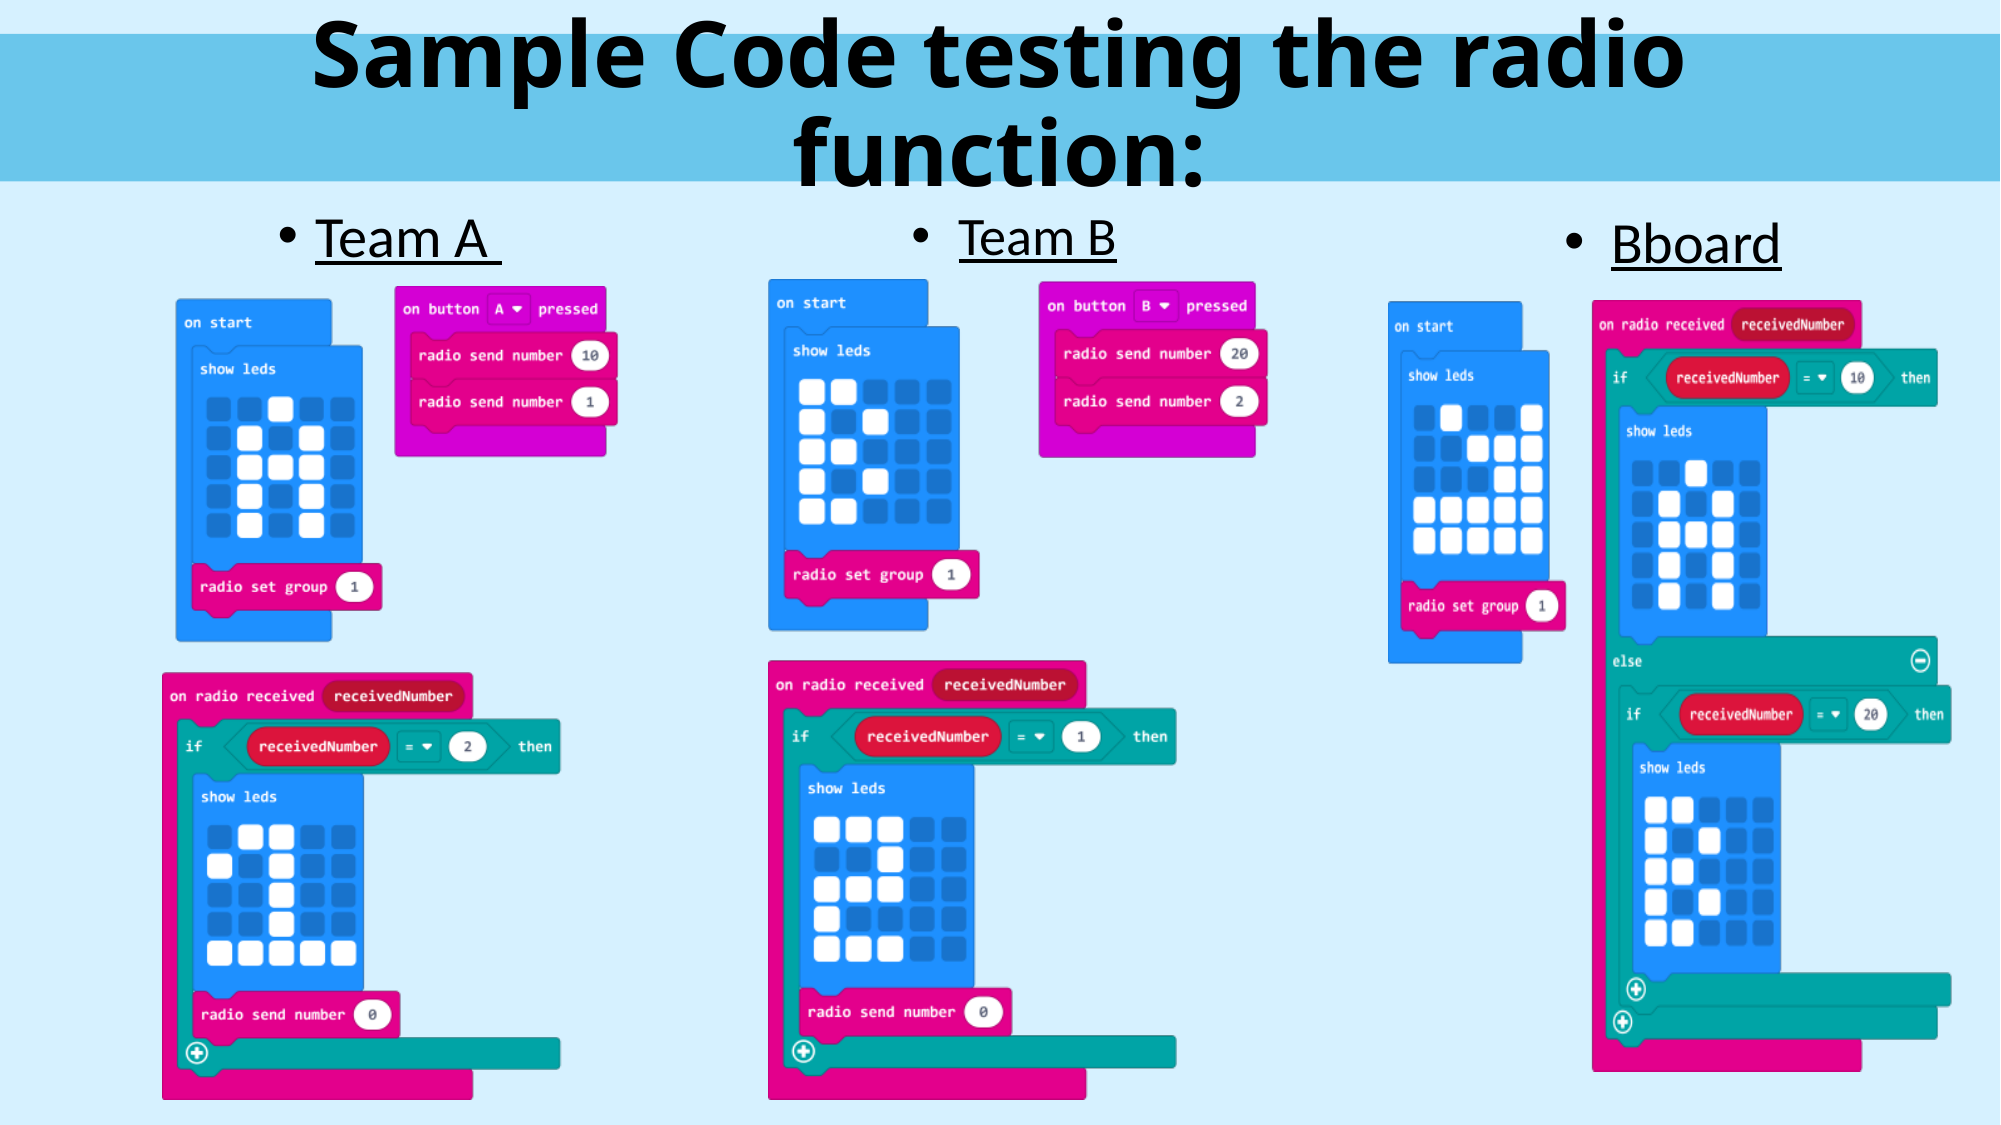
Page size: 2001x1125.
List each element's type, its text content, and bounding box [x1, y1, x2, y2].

list Team B [768, 201, 1273, 276]
picture [768, 279, 1319, 1100]
text_box Bboard [1444, 197, 1910, 283]
picture [1387, 300, 2000, 1072]
text_box [1863, 33, 2000, 182]
title Sample Code testing the radio function: [137, 33, 1863, 182]
list Team A [137, 199, 643, 301]
picture [162, 286, 668, 1100]
text_box [0, 33, 137, 182]
